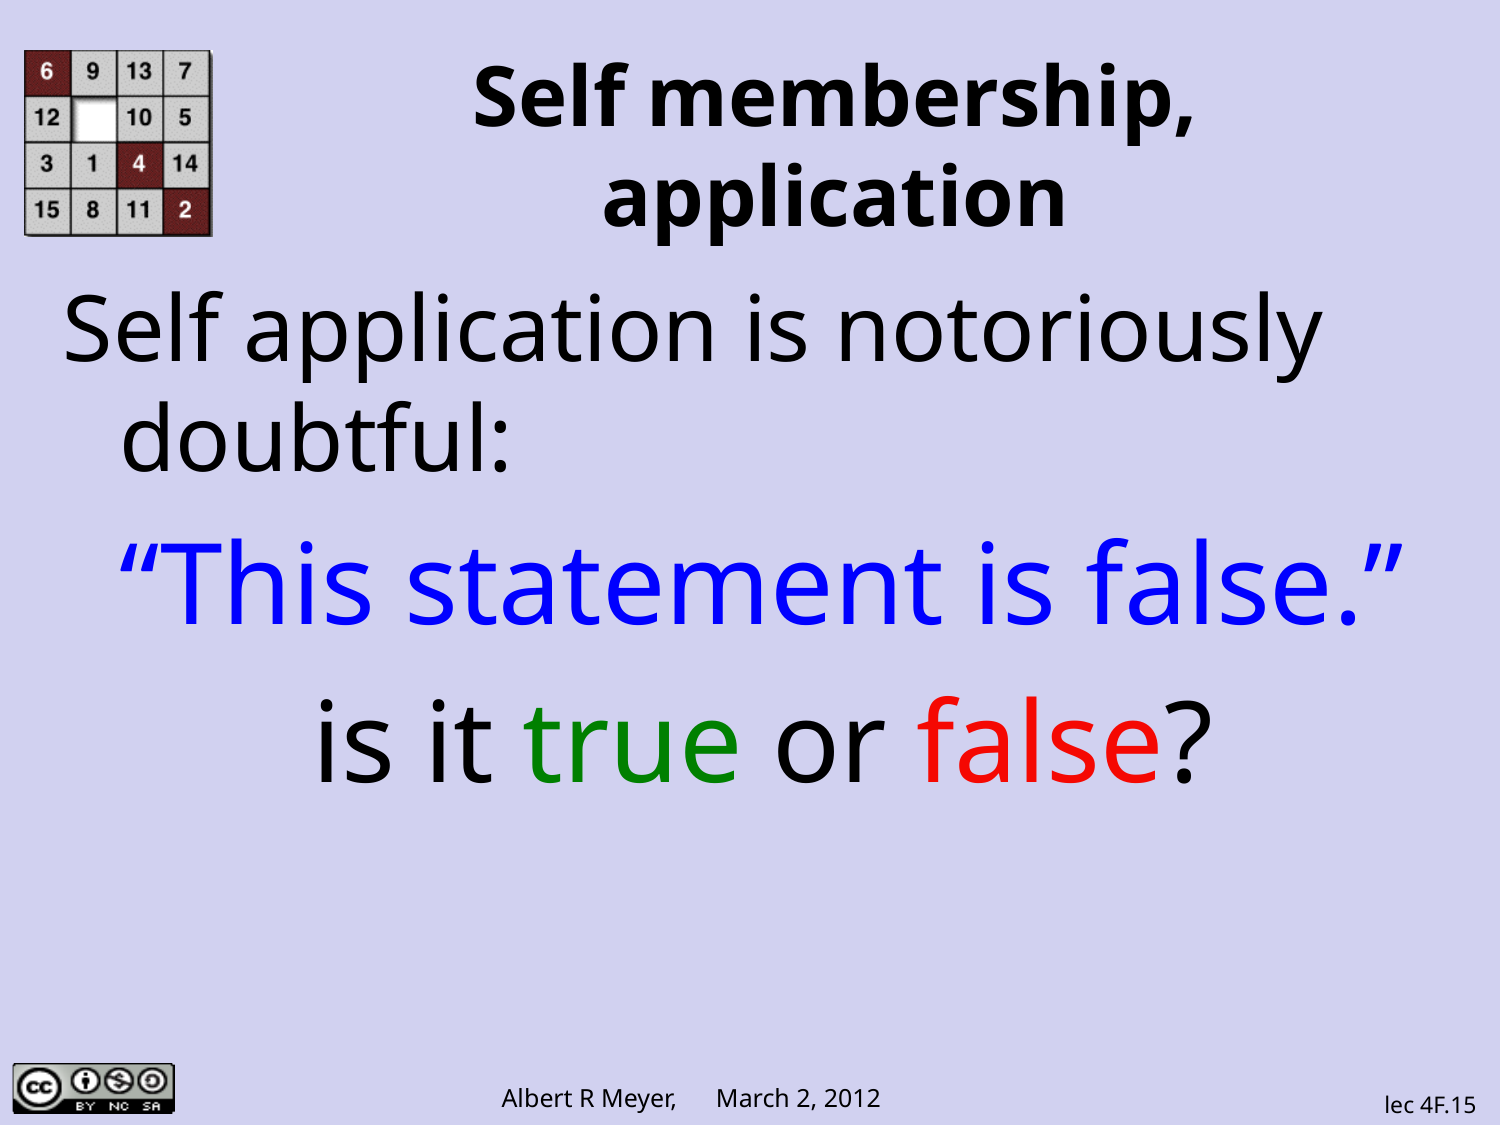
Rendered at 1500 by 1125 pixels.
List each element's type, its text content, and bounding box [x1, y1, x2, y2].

picture [12, 1063, 175, 1114]
list Self application is notoriously doubtful: “This statement is false.” is it true or false? [47, 262, 1478, 865]
picture [24, 50, 213, 237]
title Self membership, application [214, 40, 1457, 246]
